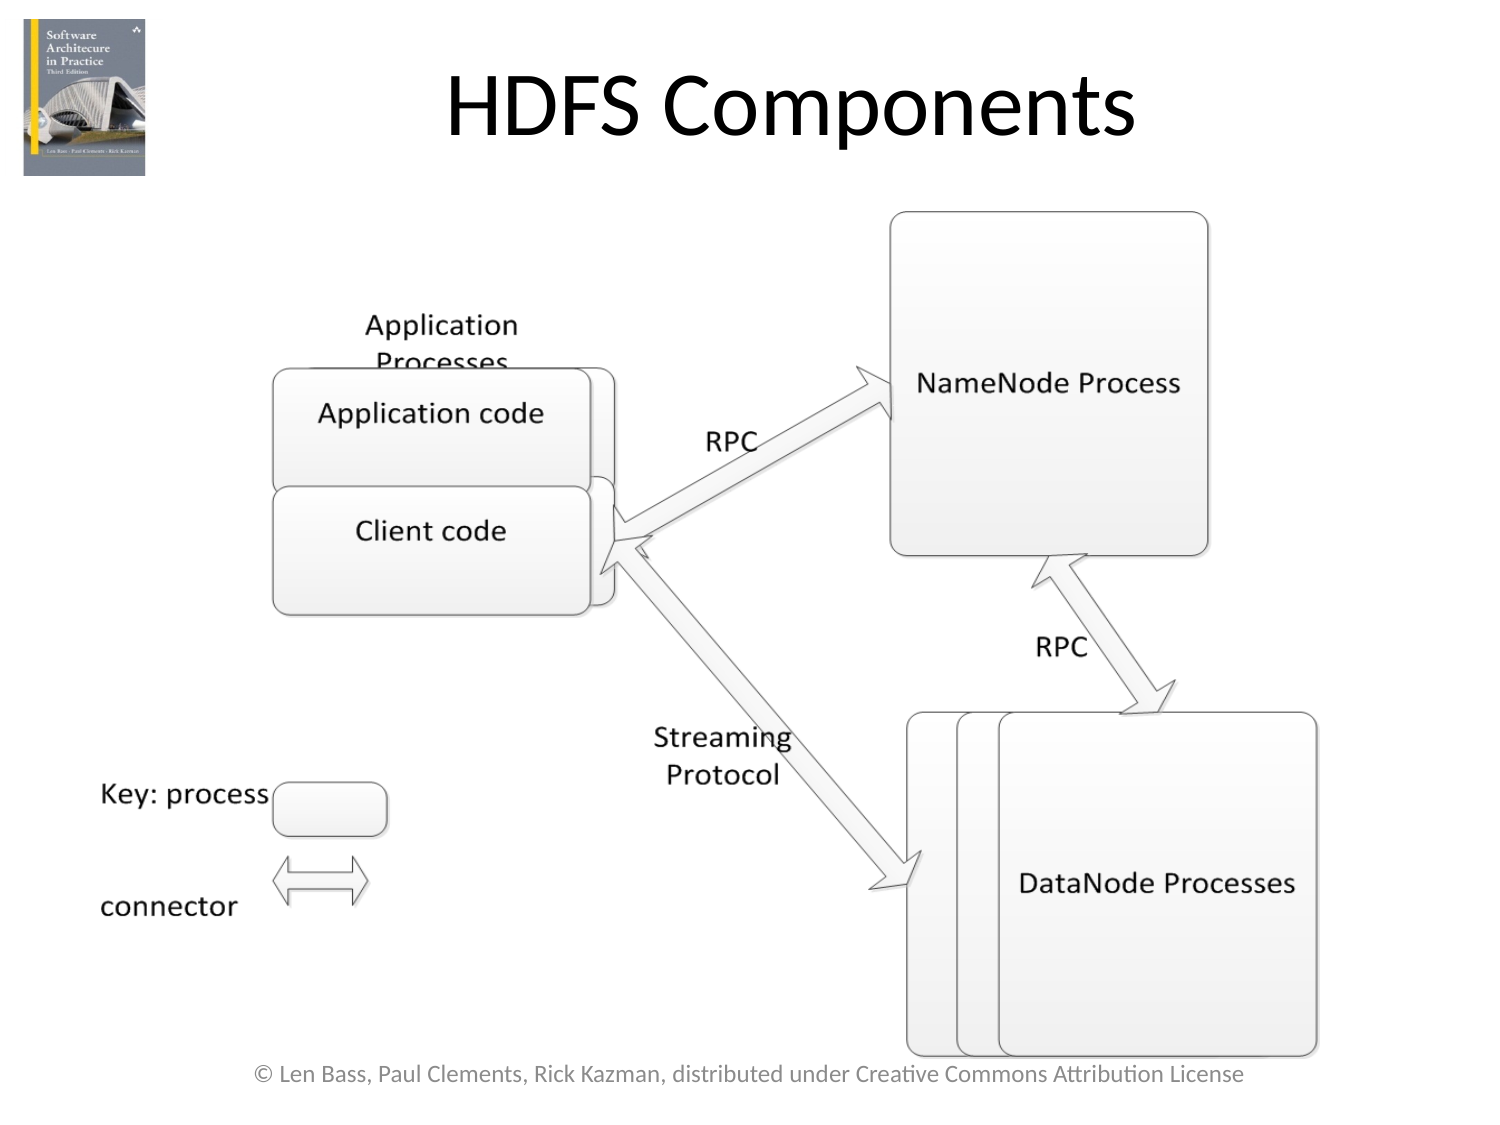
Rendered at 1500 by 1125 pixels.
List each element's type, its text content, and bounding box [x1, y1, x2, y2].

picture [5, 19, 163, 176]
picture [100, 211, 1320, 1059]
footer © Len Bass, Paul Clements, Rick Kazman, distributed under Creative Commons Attribution License [230, 1066, 1270, 1103]
title HDFS Components [159, 45, 1425, 173]
